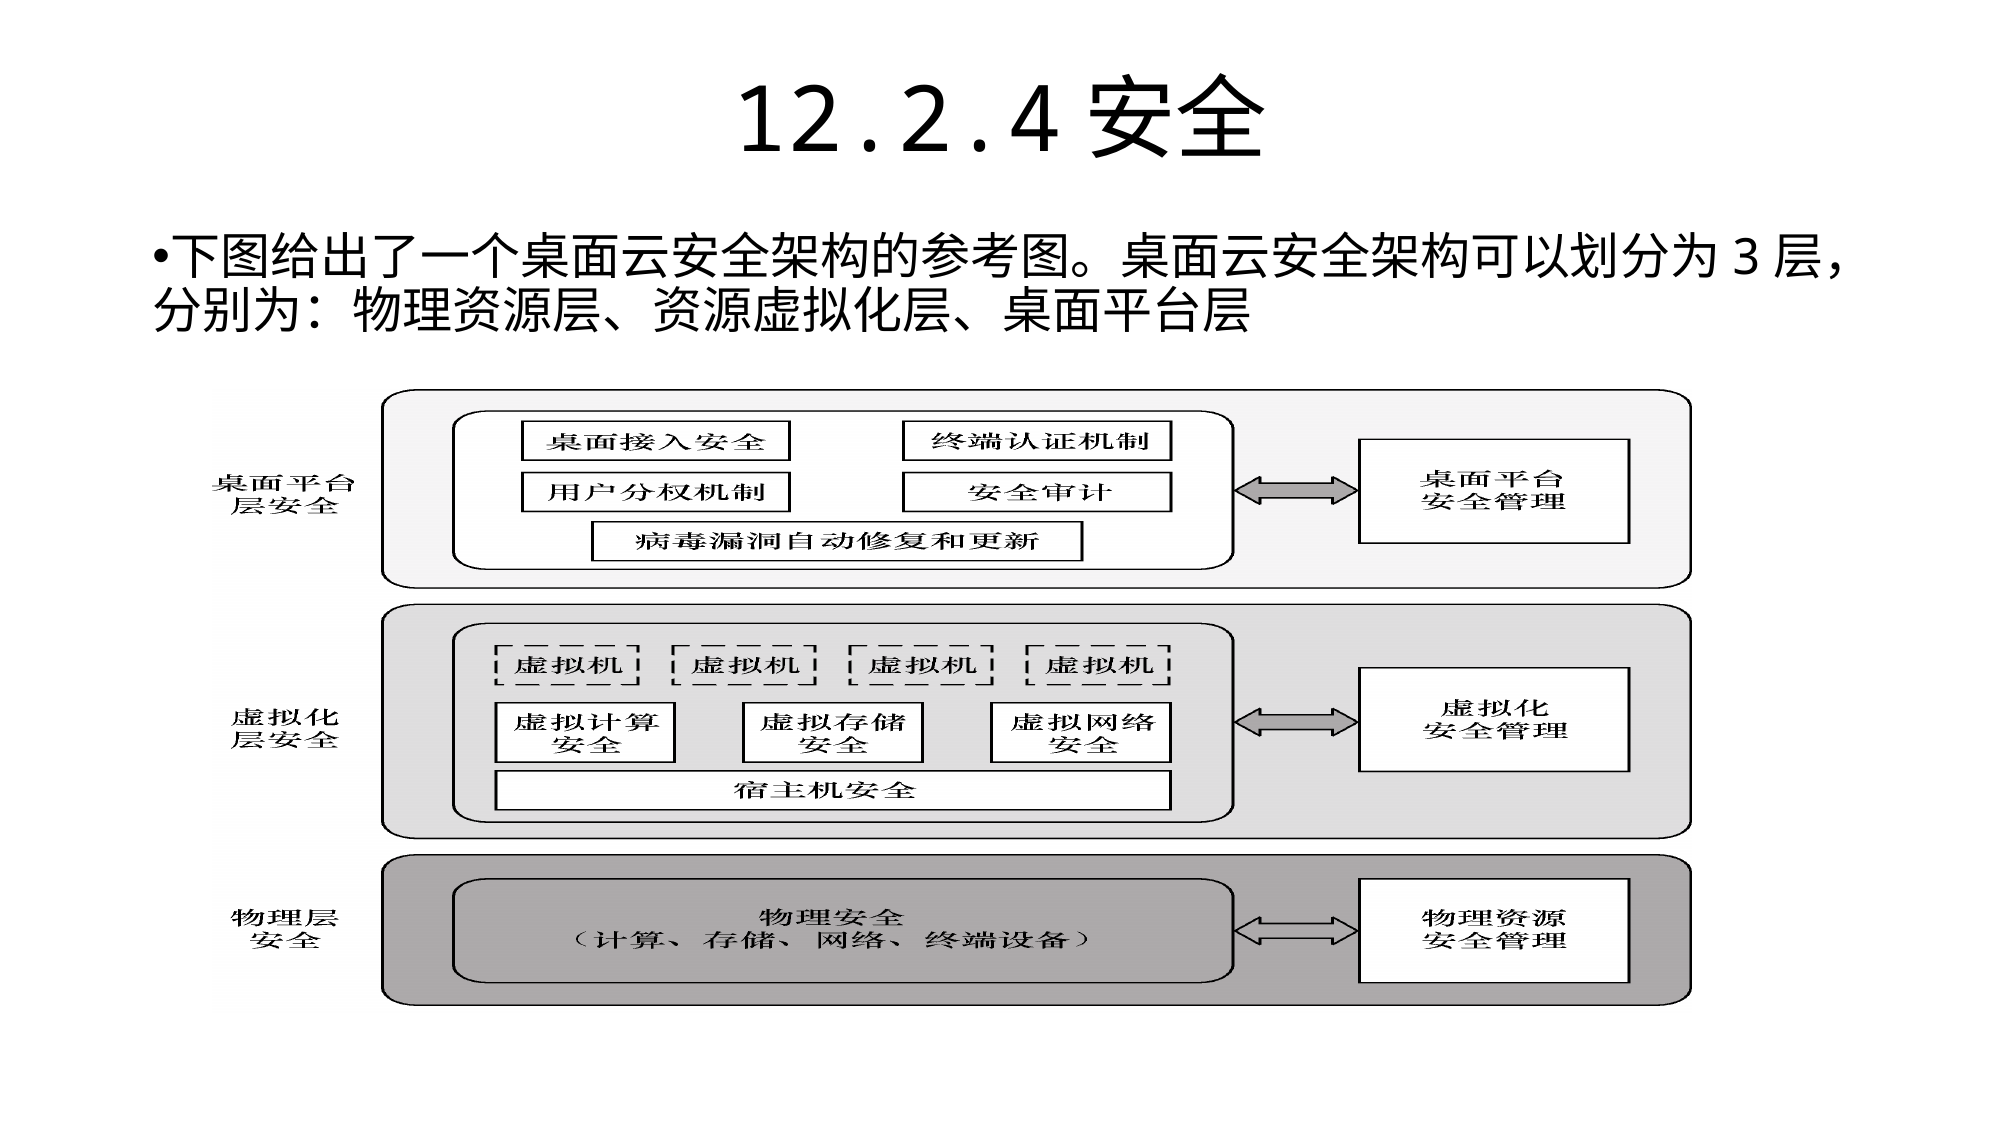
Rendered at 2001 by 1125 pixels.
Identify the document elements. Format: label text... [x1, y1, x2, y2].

list 下图给出了一个桌面云安全架构的参考图。桌面云安全架构可以划分为3层，分别为：物理资源层、资源虚拟化层、桌面平台层 [137, 223, 1863, 1014]
title 12.2.4安全 [137, 59, 1863, 185]
picture [212, 389, 1692, 1014]
